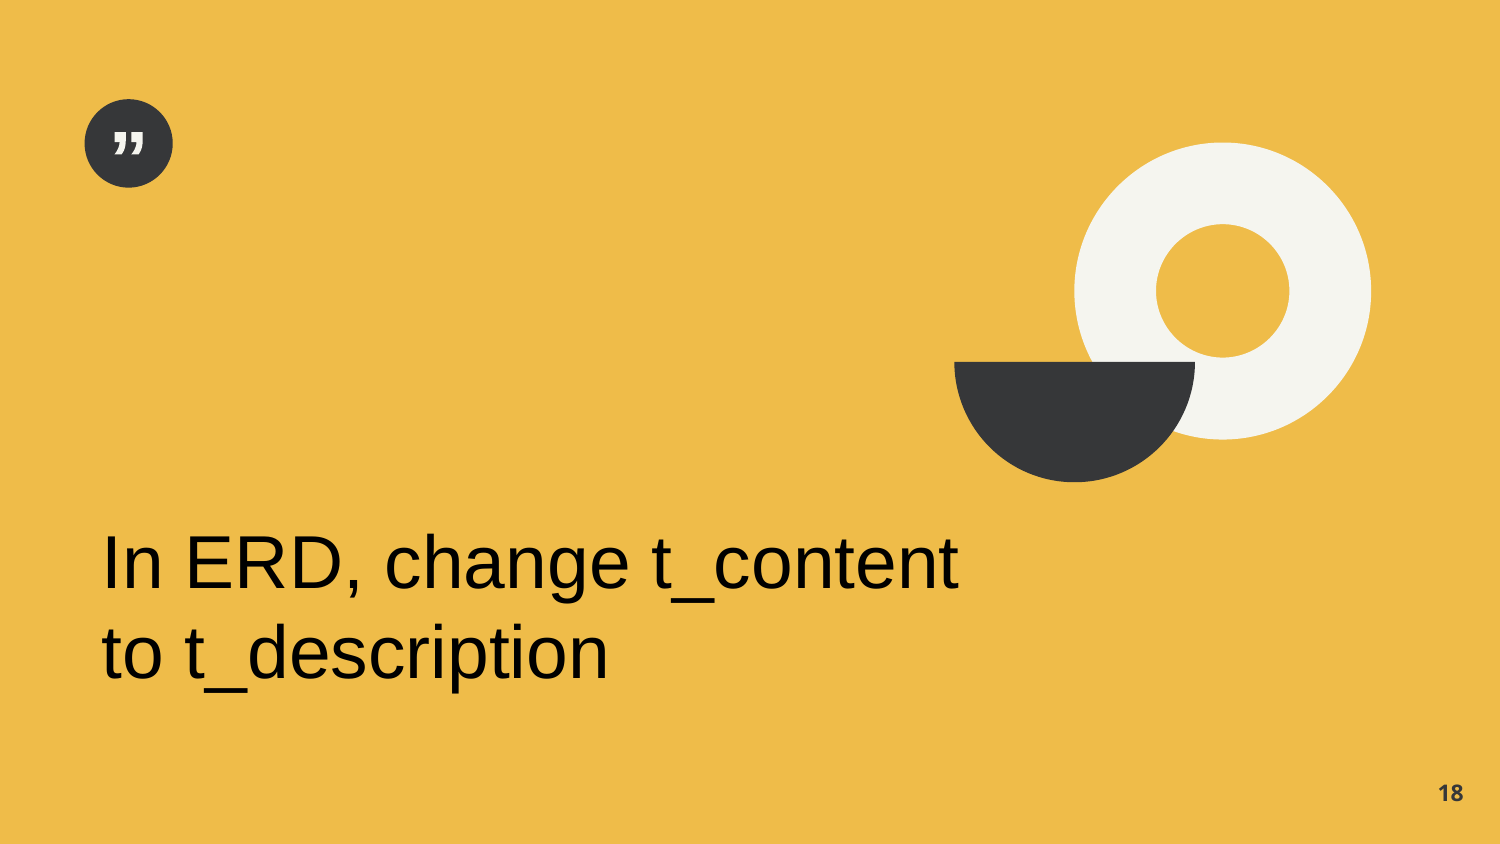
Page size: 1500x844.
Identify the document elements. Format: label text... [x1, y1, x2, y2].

slide_number 18 [1374, 779, 1464, 809]
text_box In ERD, change t_content to t_description [86, 506, 1050, 702]
